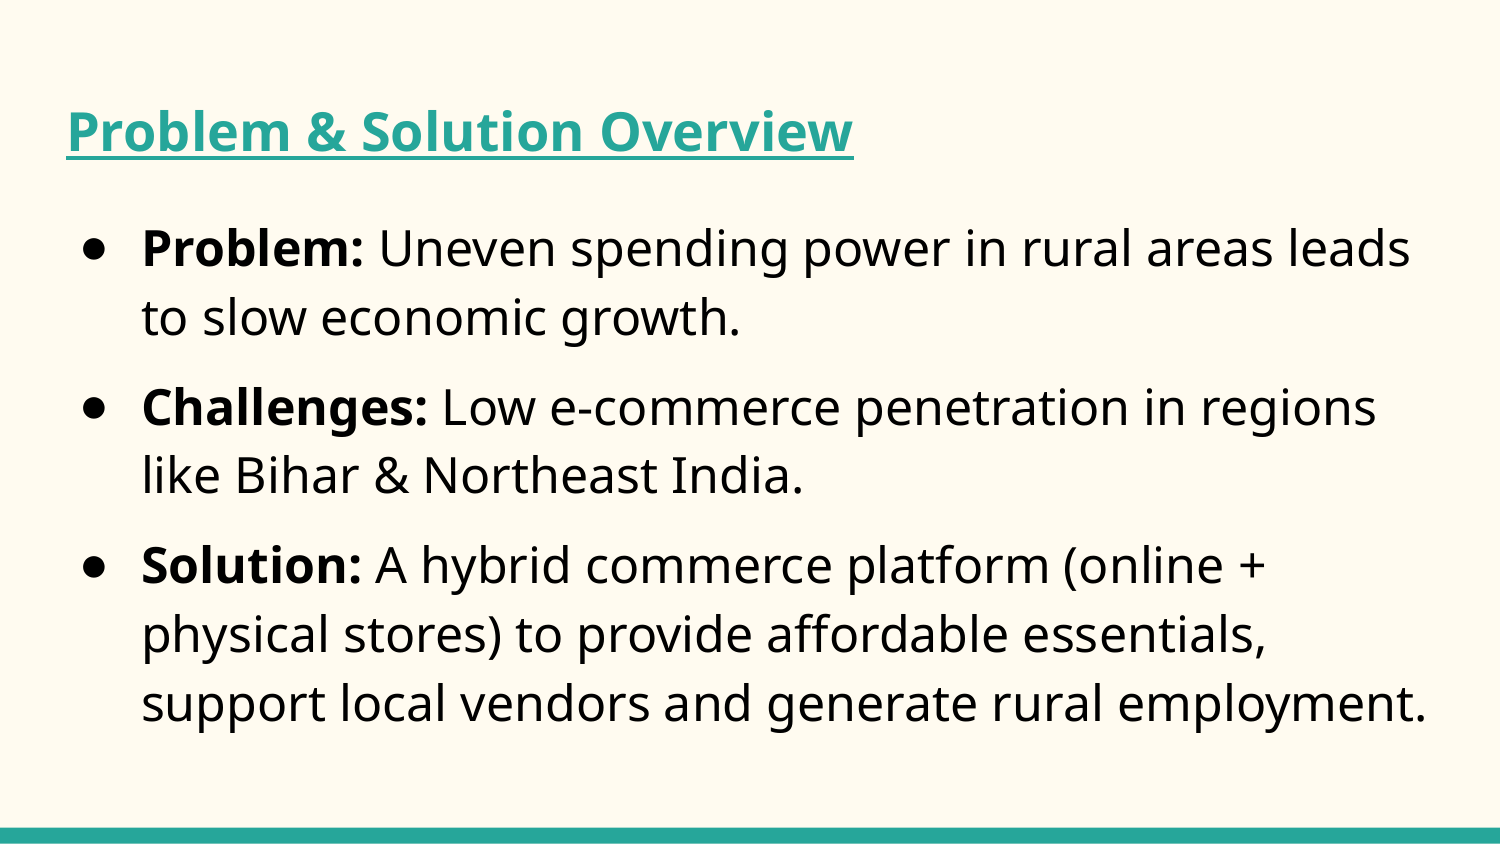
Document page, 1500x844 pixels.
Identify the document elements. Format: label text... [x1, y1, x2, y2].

title Problem & Solution Overview [51, 72, 1449, 174]
list Problem: Uneven spending power in rural areas leads to slow economic growth. Challenges: Low e-commerce penetration in regions like Bihar & Northeast India. Solution: A hybrid commerce platform (online + physical stores) to provide affordable essentials, support local vendors and generate rural employment. [51, 192, 1449, 805]
